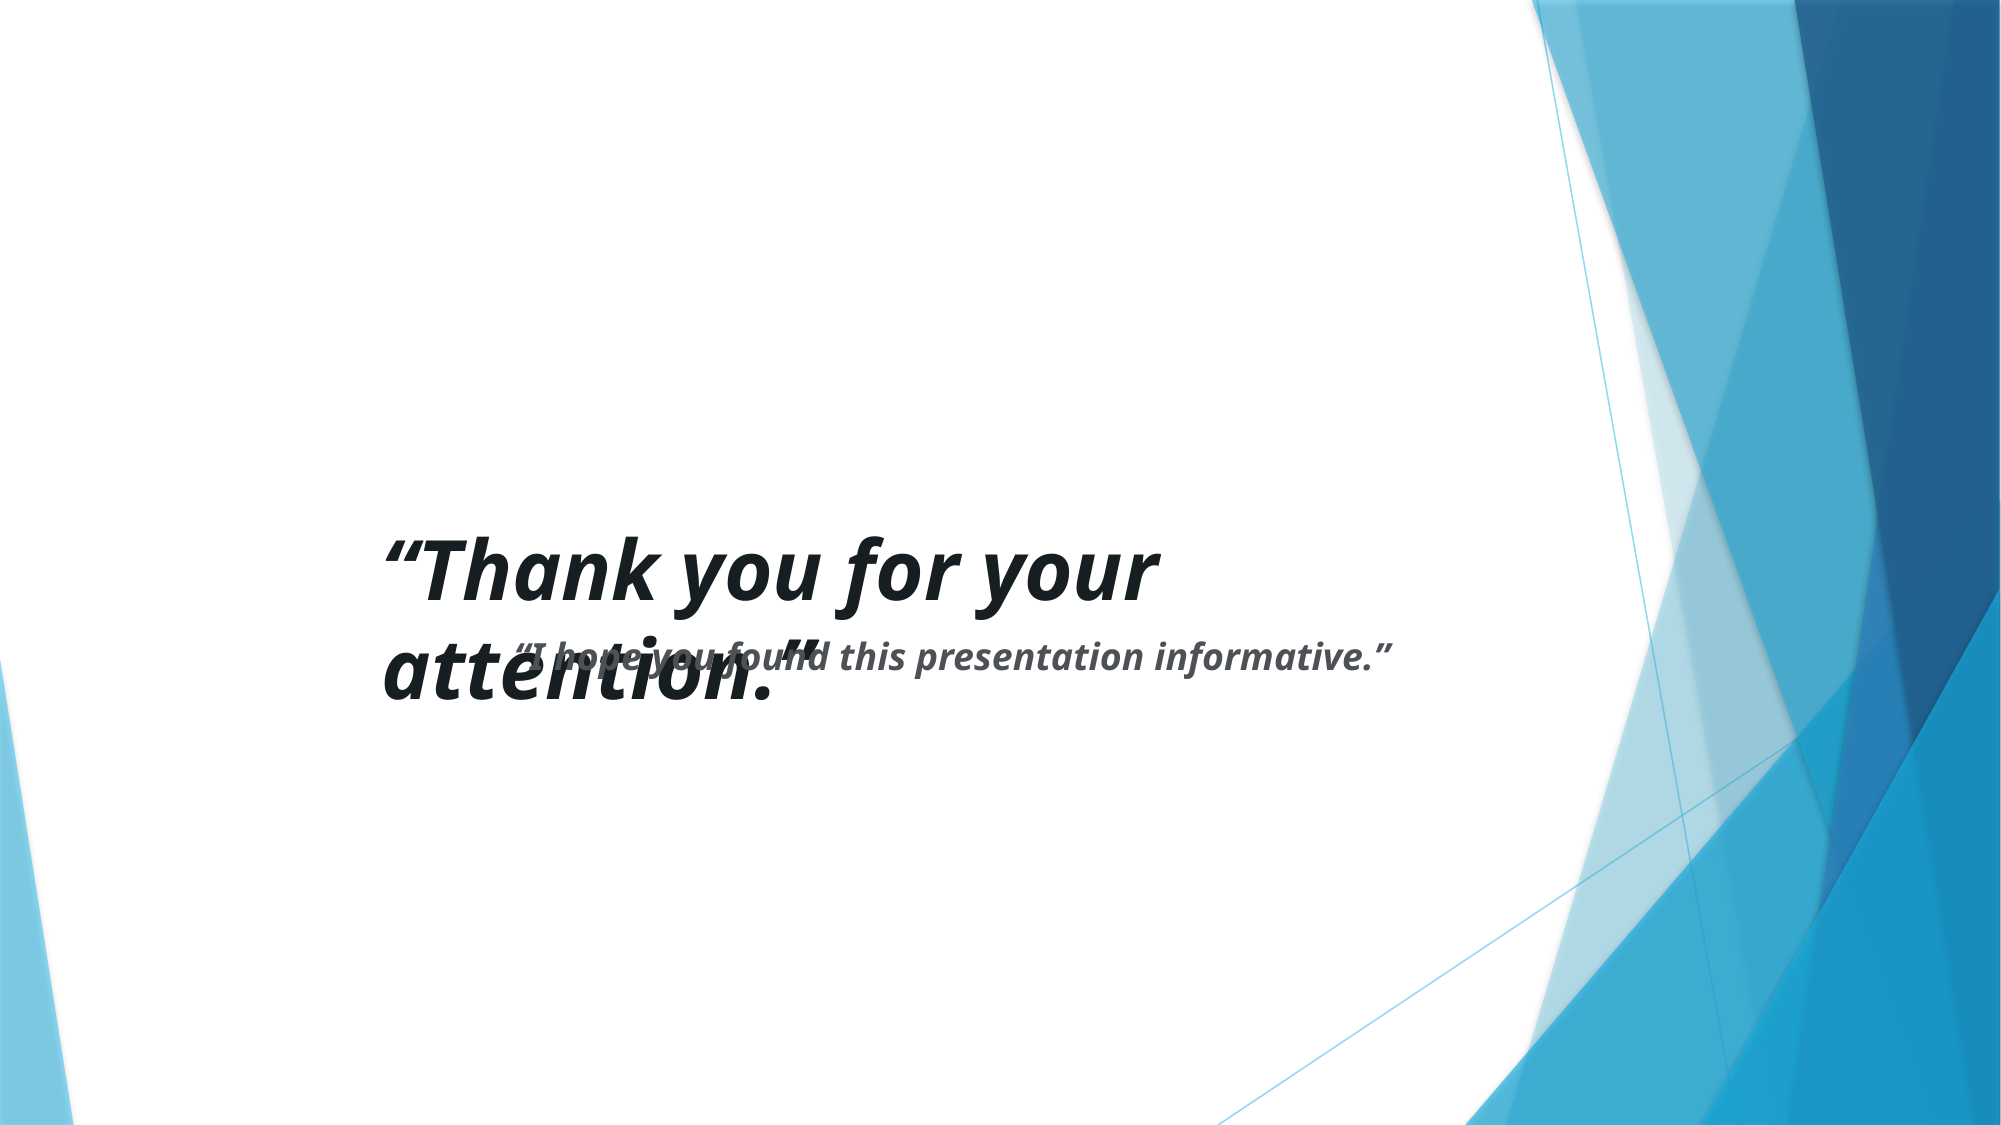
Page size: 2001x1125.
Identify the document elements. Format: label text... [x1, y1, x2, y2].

text_box “Thank you for your attention.” [367, 509, 1609, 725]
text_box “I hope you found this presentation informative.” [499, 625, 1501, 686]
